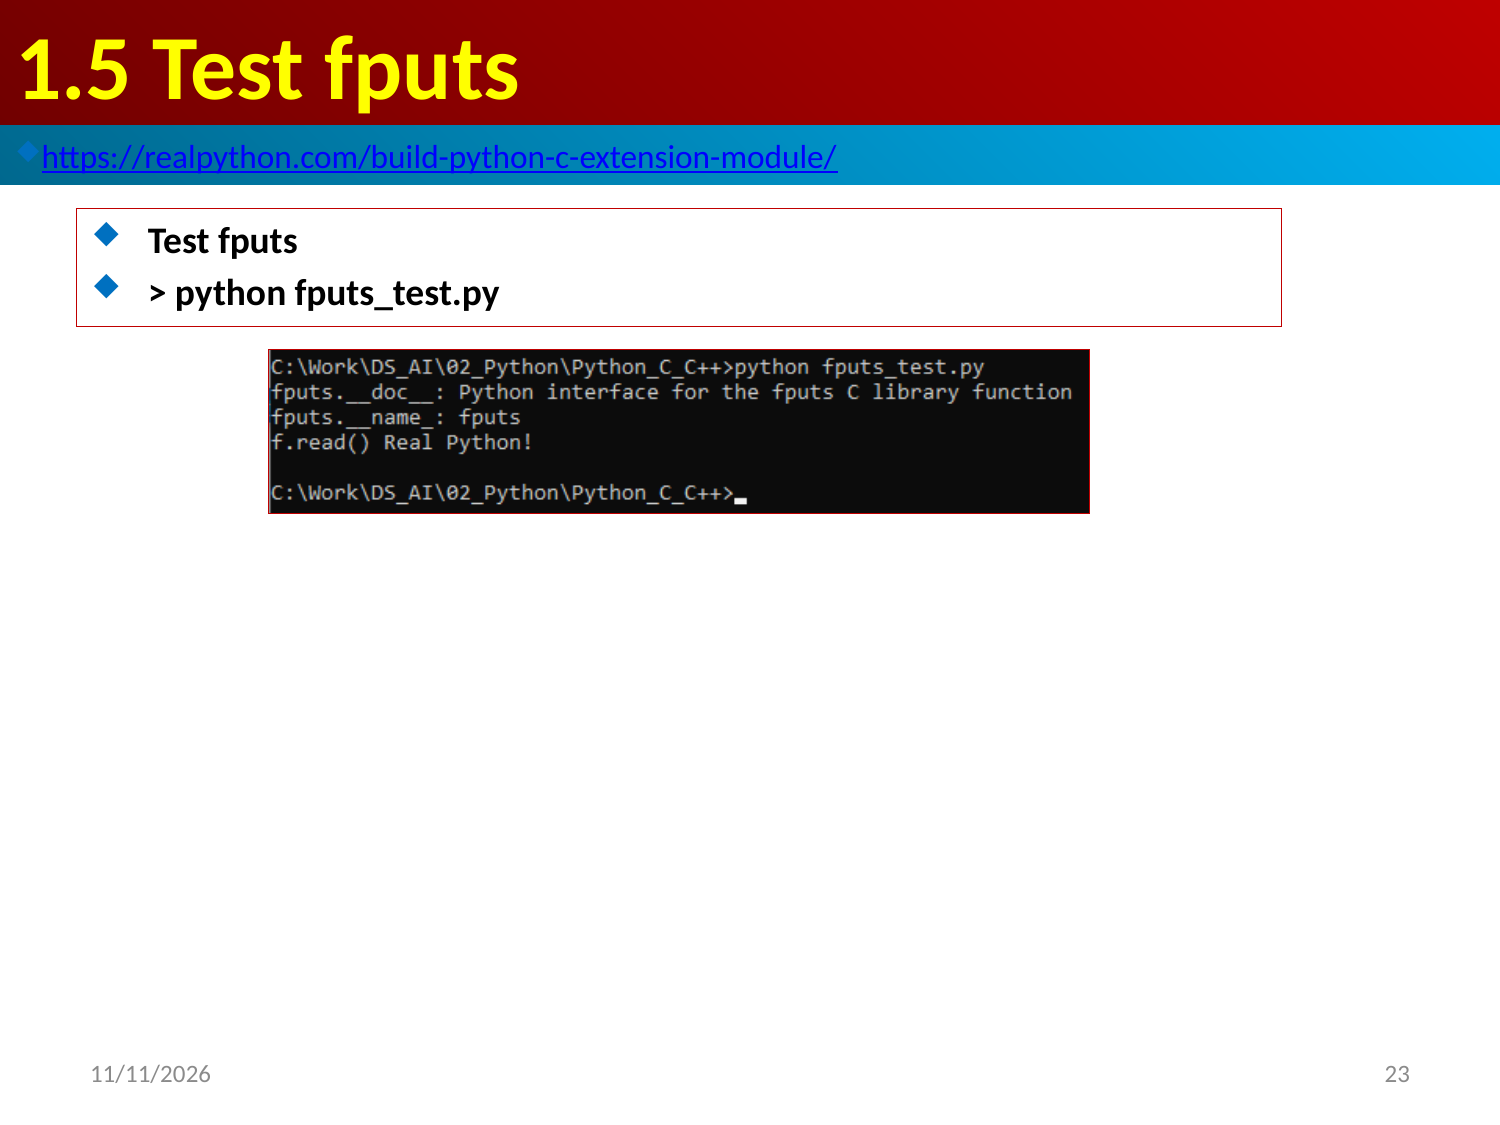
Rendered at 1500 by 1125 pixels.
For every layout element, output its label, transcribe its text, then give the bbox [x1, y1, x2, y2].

subtitle Test fputs > python fputs_test.py [76, 208, 1282, 327]
title 1.5 Test fputs [0, 0, 1500, 125]
text_box https://realpython.com/build-python-c-extension-module/ [0, 125, 1500, 185]
picture [268, 349, 1090, 515]
slide_number 23 [1074, 1042, 1425, 1103]
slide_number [75, 1042, 425, 1103]
